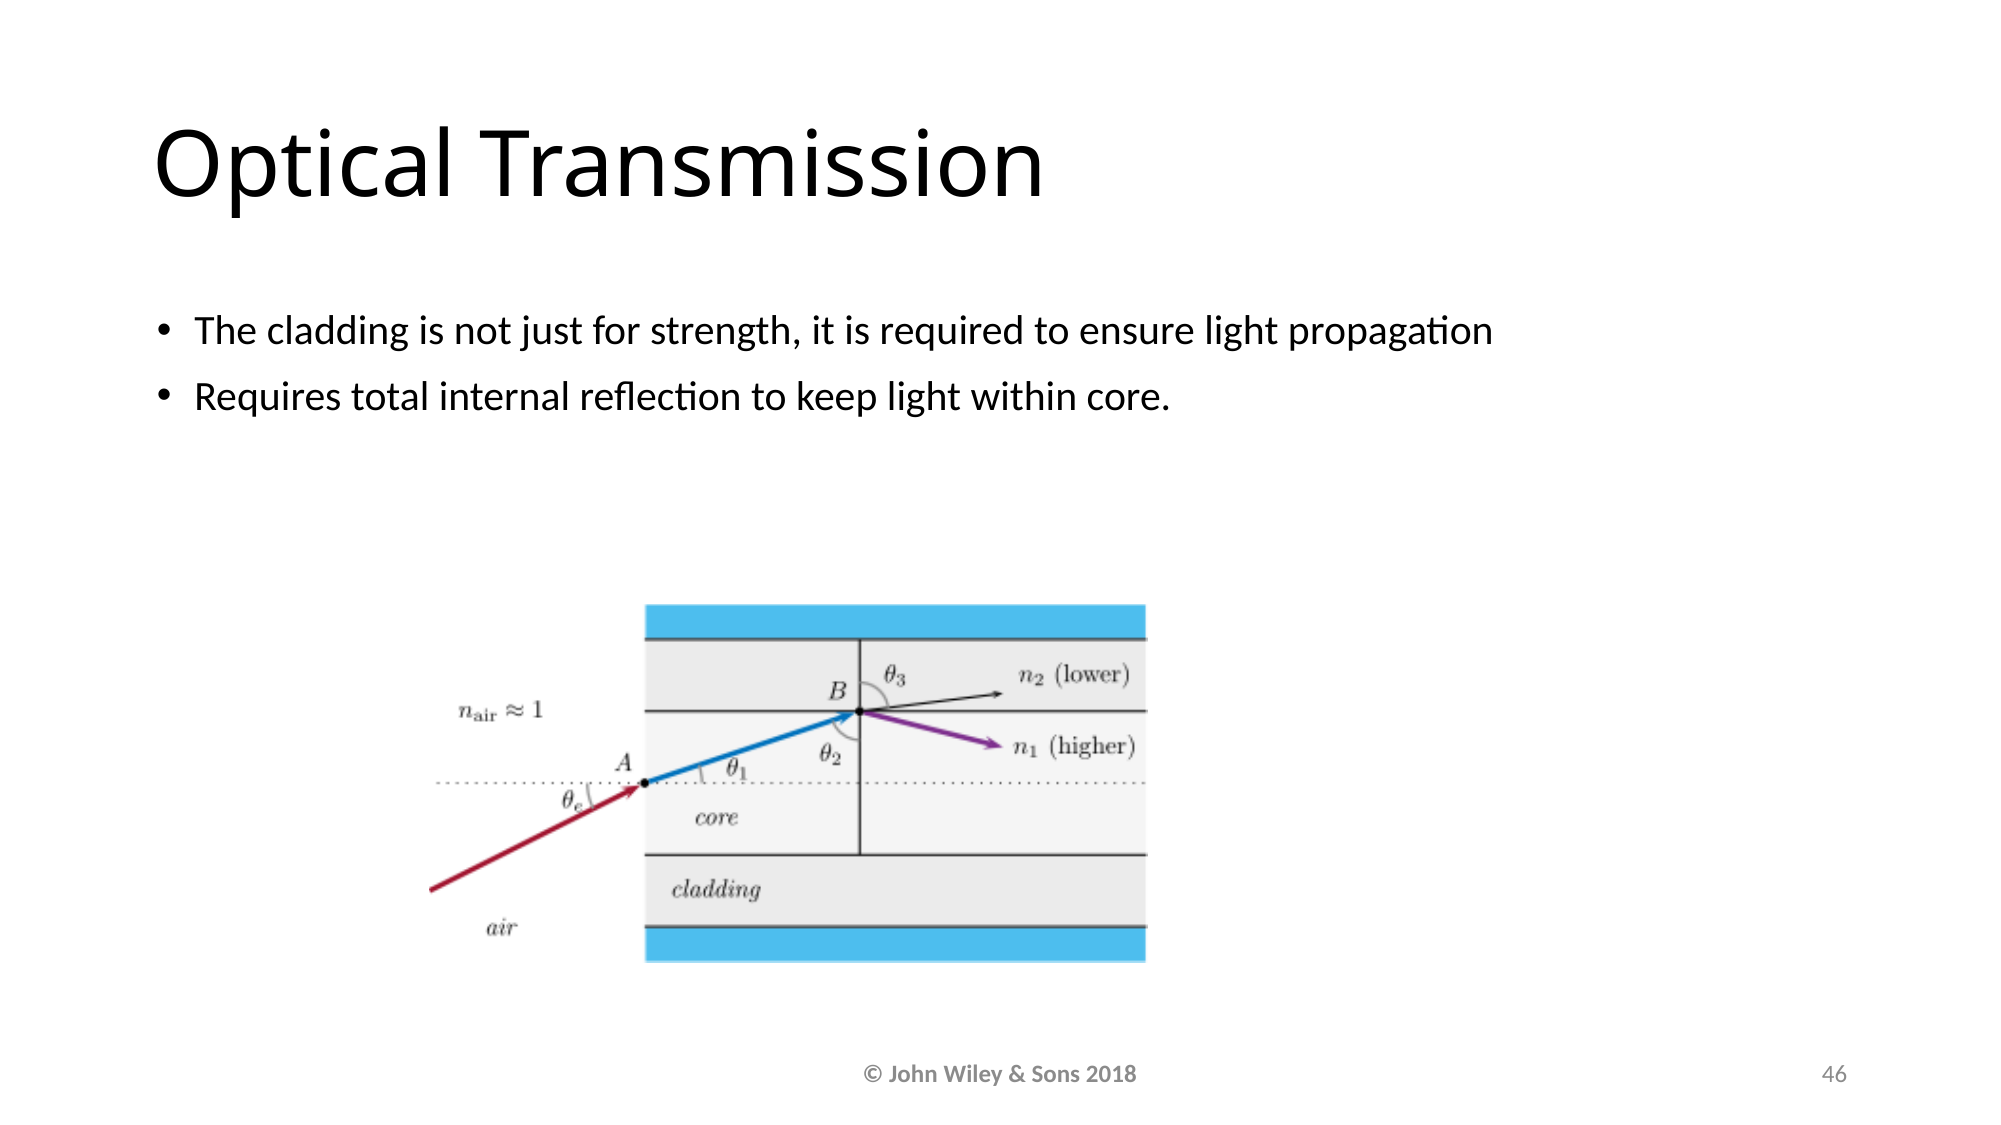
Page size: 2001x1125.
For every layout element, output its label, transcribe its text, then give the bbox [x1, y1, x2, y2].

list The cladding is not just for strength, it is required to ensure light propagation Requires total internal reflection to keep light within core. [141, 301, 1812, 483]
slide_number 46 [1412, 1042, 1863, 1103]
footer © John Wiley & Sons 2018 [662, 1042, 1338, 1103]
picture [429, 604, 1148, 963]
title Optical Transmission [137, 58, 1863, 276]
